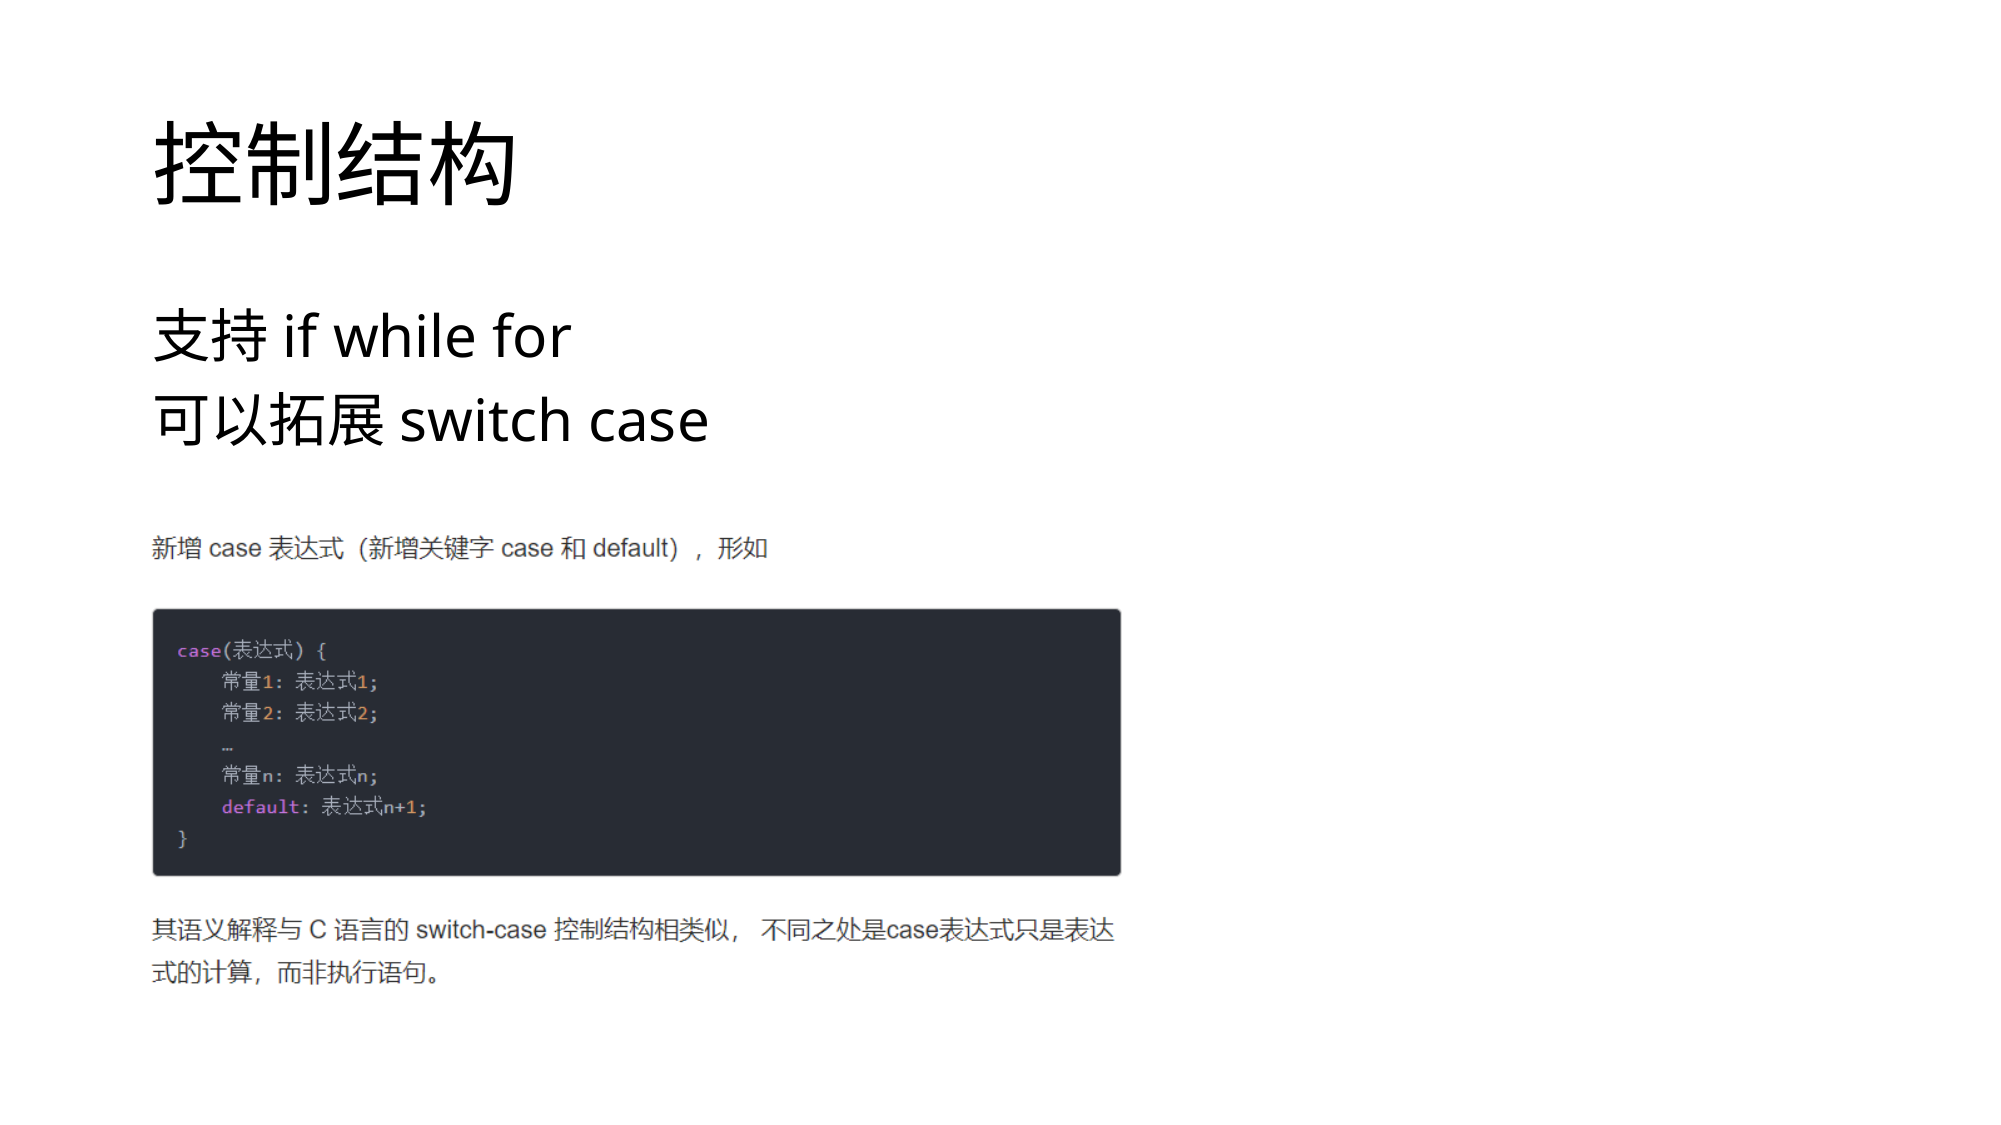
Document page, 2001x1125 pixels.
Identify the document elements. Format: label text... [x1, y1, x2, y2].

list 支持if while for 可以拓展switch case [137, 299, 1863, 1014]
title 控制结构 [137, 59, 1863, 278]
picture [137, 523, 1147, 1001]
